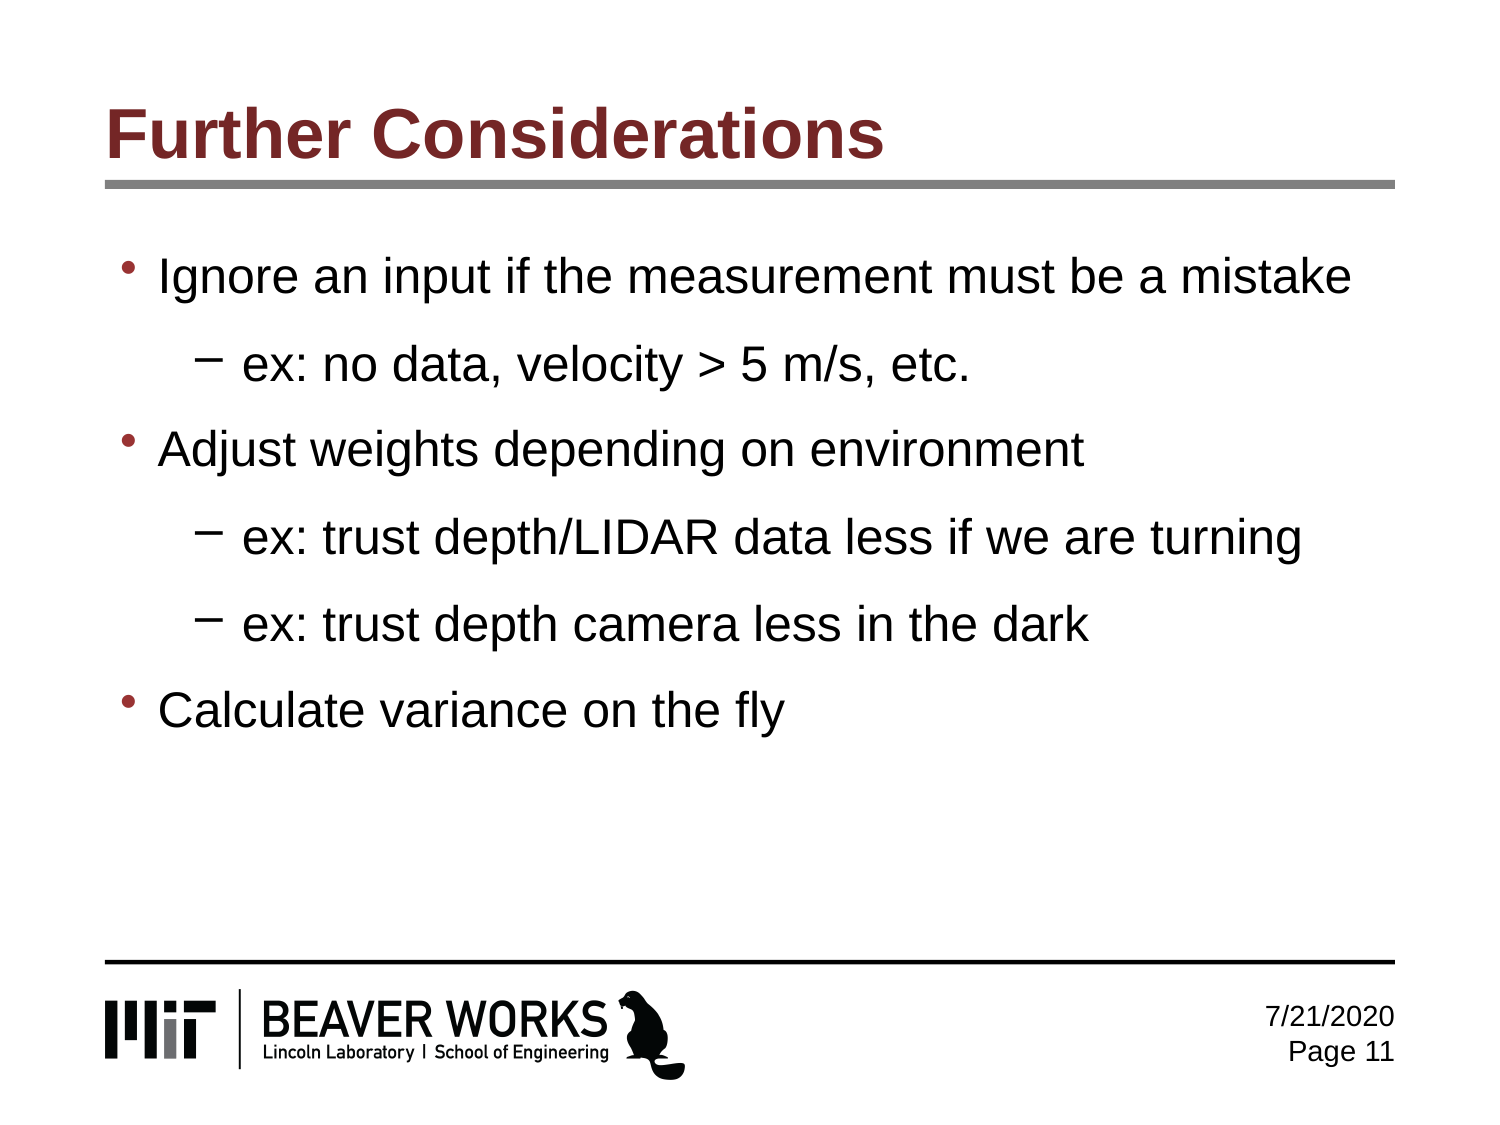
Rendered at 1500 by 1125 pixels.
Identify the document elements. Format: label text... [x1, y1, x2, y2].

text_box [104, 959, 1395, 965]
picture [104, 989, 685, 1081]
text_box [104, 179, 1395, 189]
list Ignore an input if the measurement must be a mistake ex: no data, velocity > 5 m/s, etc. Adjust weights depending on environment ex: trust depth/LIDAR data less if we are turning ex: trust depth camera less in the dark Calculate variance on the fly [105, 239, 1395, 900]
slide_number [965, 990, 1395, 1065]
title Further Considerations [105, 75, 1305, 179]
